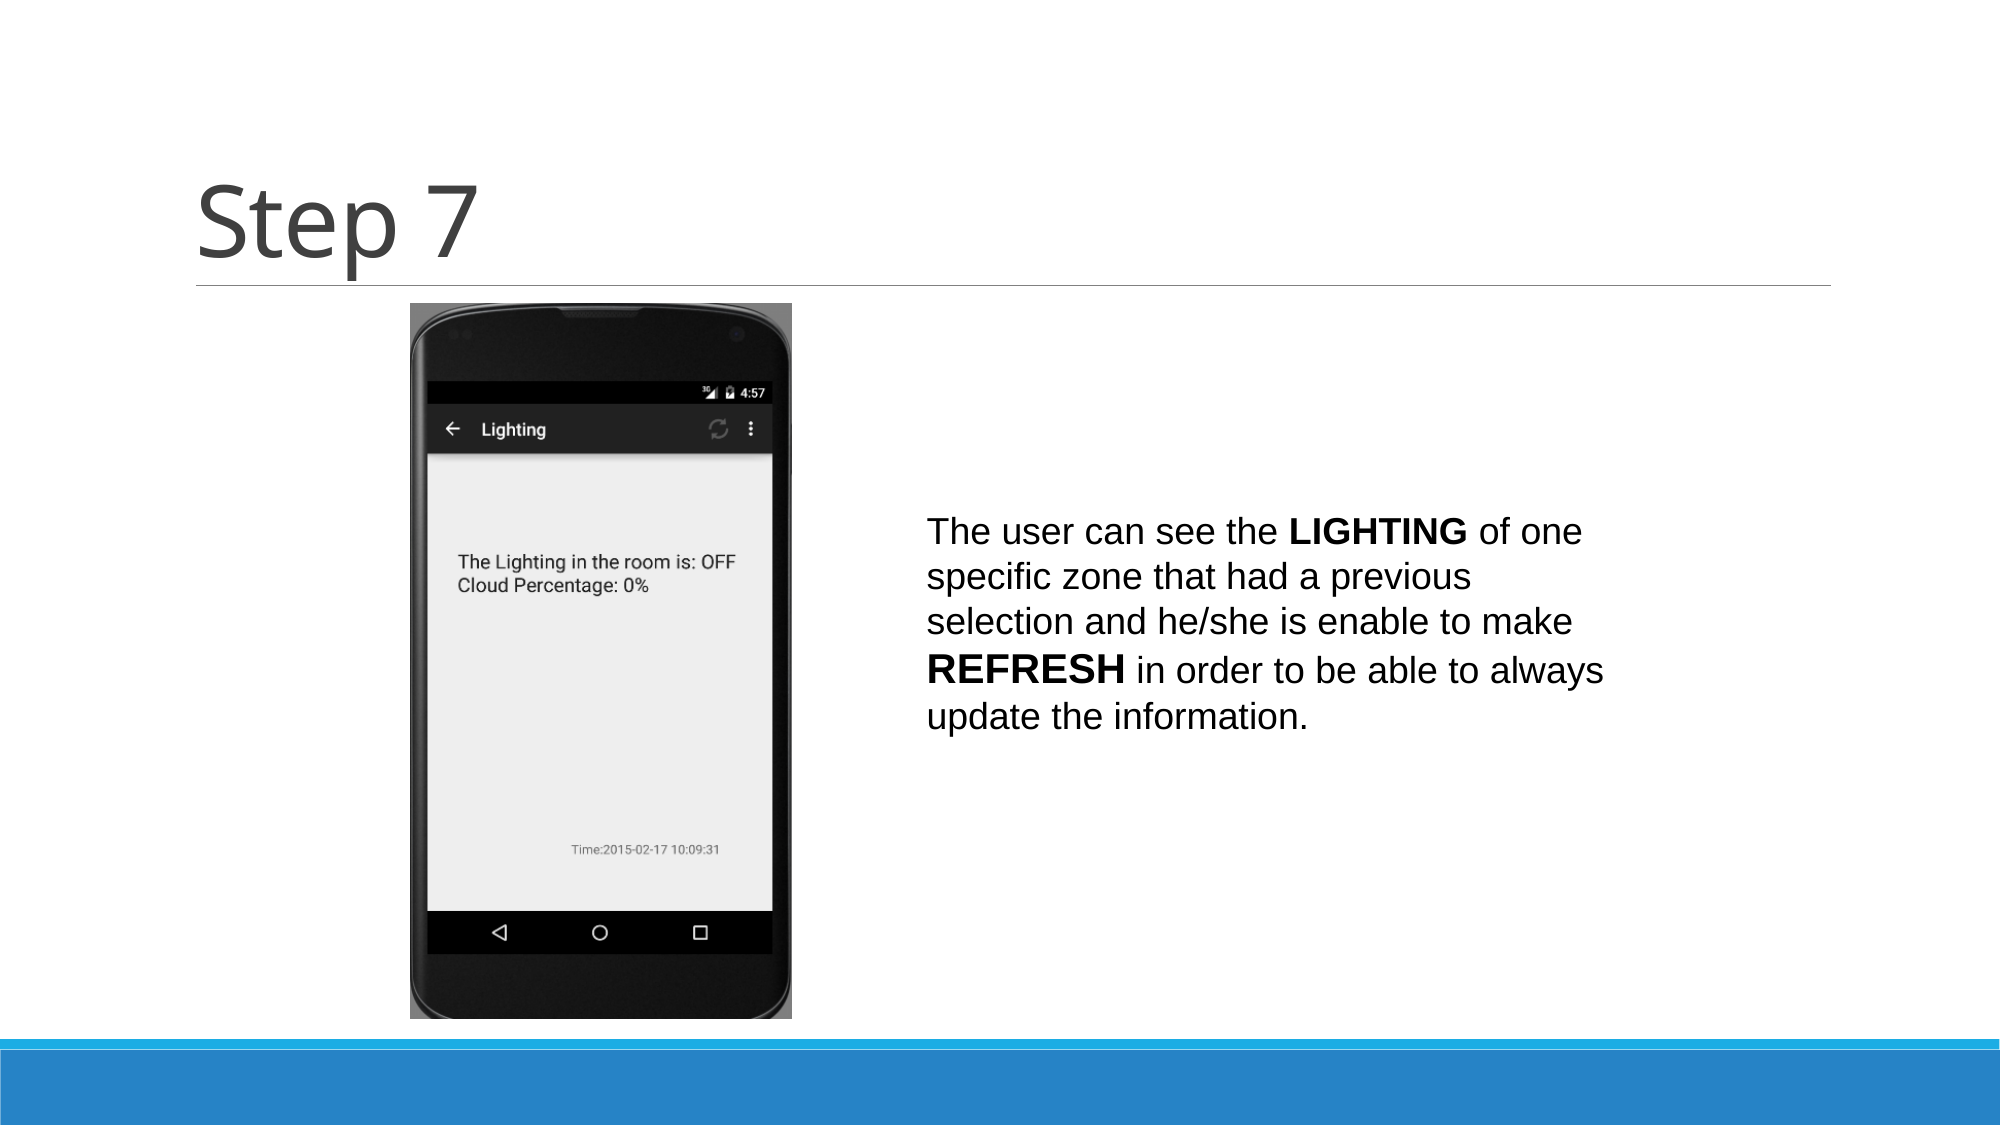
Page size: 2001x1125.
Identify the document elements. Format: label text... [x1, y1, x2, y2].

text_box The user can see the LIGHTING of one specific zone that had a previous selection and he/she is enable to make REFRESH in order to be able to always update the information. [911, 499, 1635, 745]
picture [409, 302, 793, 1020]
title Step 7 [180, 47, 1830, 285]
